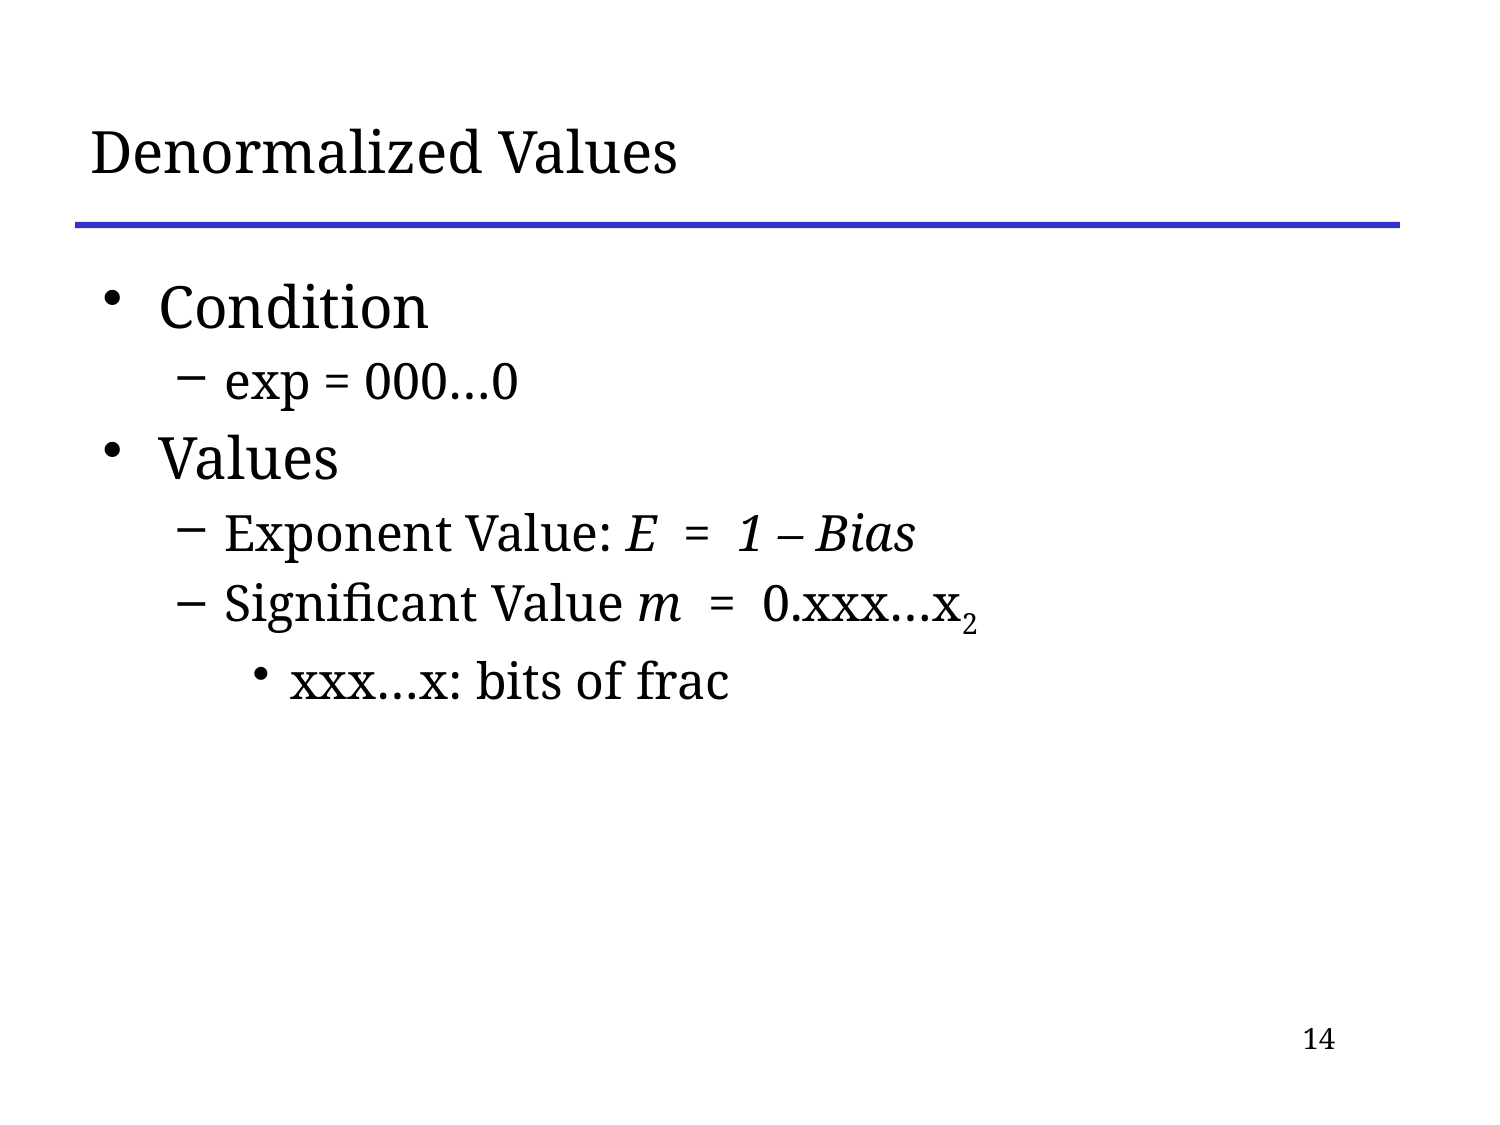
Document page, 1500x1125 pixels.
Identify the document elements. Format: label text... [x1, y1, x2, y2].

list Condition exp = 000…0 Values Exponent Value: E = 1 – Bias Significant Value m = 0.xxx…x2 xxx…x: bits of frac [87, 262, 1400, 988]
title Denormalized Values [75, 75, 1400, 225]
slide_number 14 [1137, 1012, 1351, 1088]
